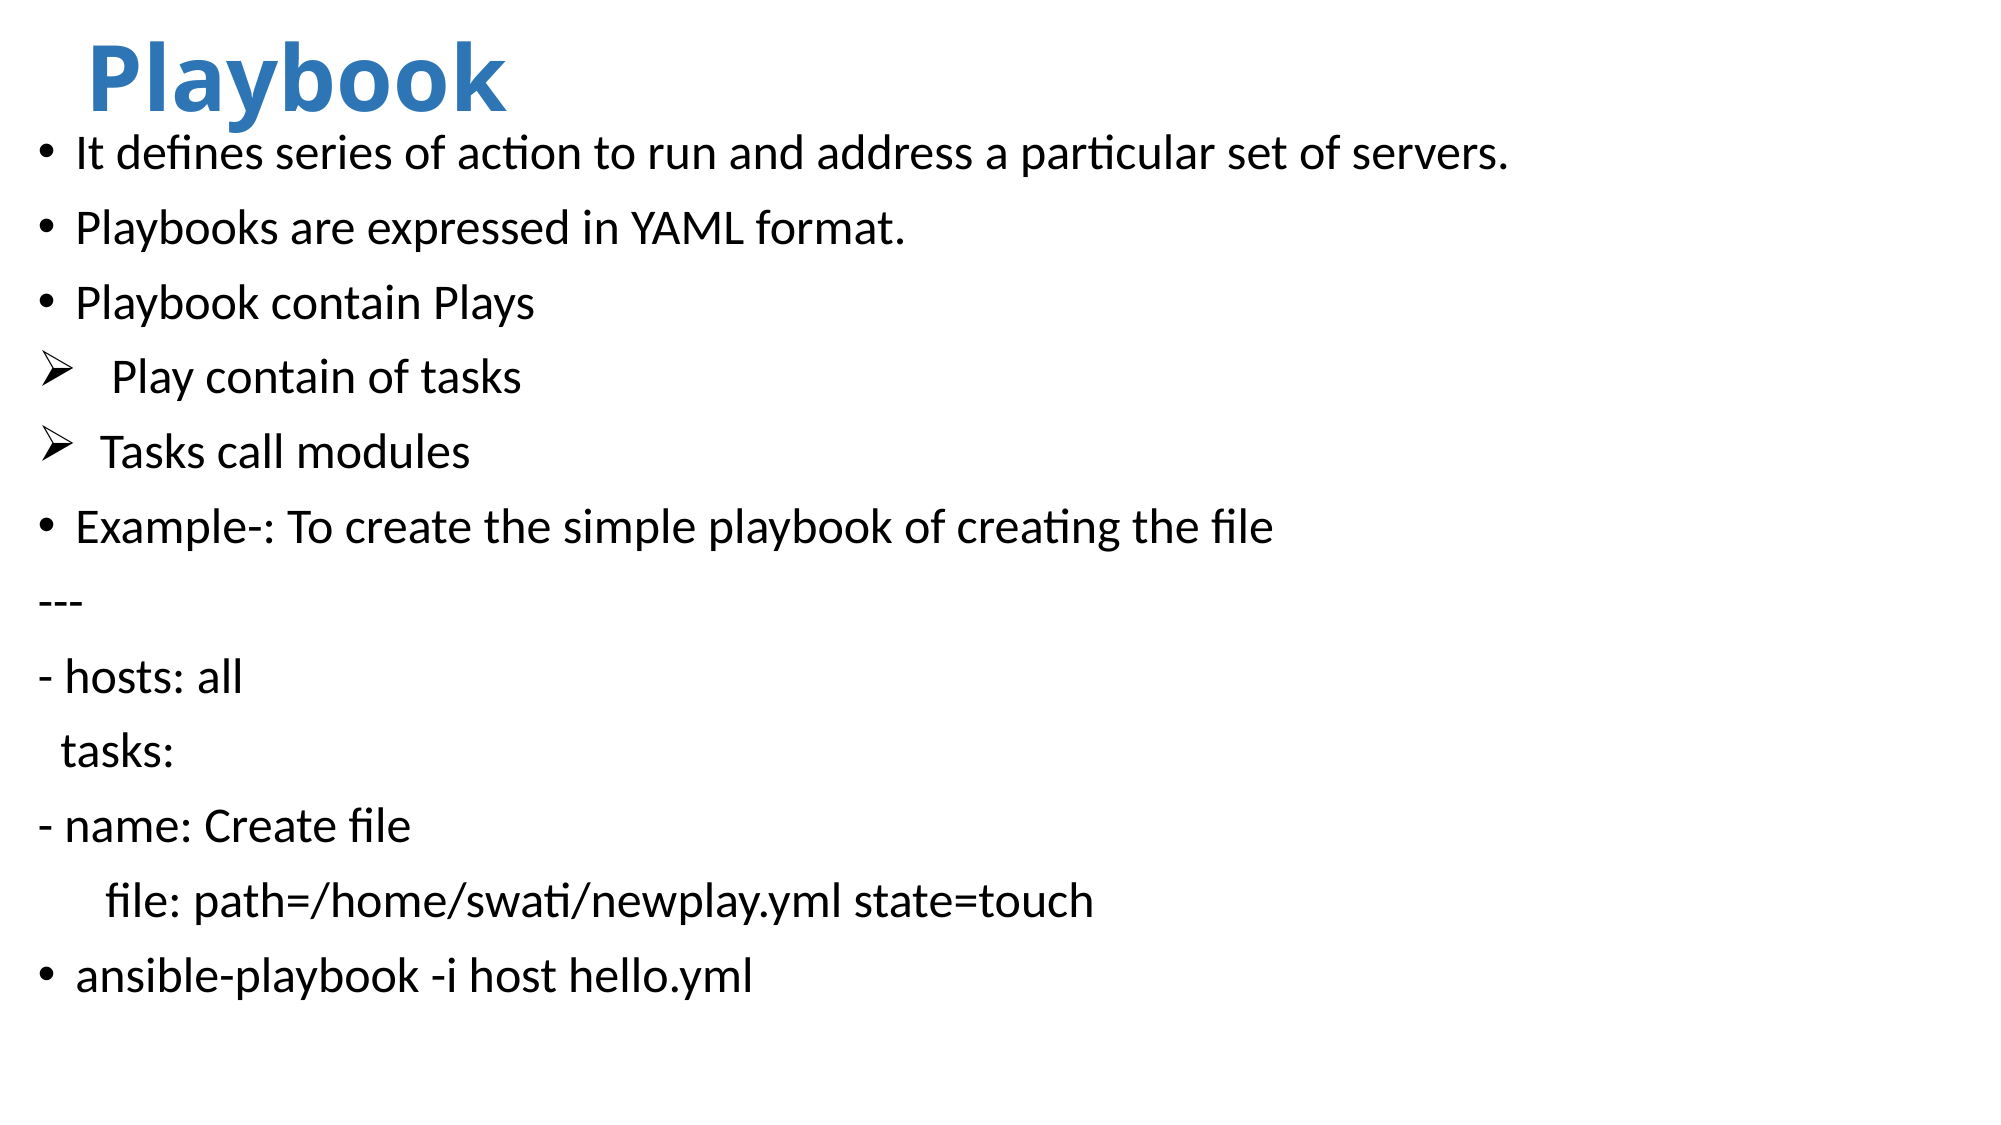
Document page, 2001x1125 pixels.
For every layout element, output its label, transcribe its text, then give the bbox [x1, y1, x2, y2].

title Playbook [70, 0, 1780, 165]
list It defines series of action to run and address a particular set of servers. Playbooks are expressed in YAML format. Playbook contain Plays Play contain of tasks Tasks call modules Example-: To create the simple playbook of creating the file --- - hosts: all tasks: - name: Create file file: path=/home/swati/newplay.yml state=touch ansible-playbook -i host hello.yml [22, 118, 1713, 1048]
